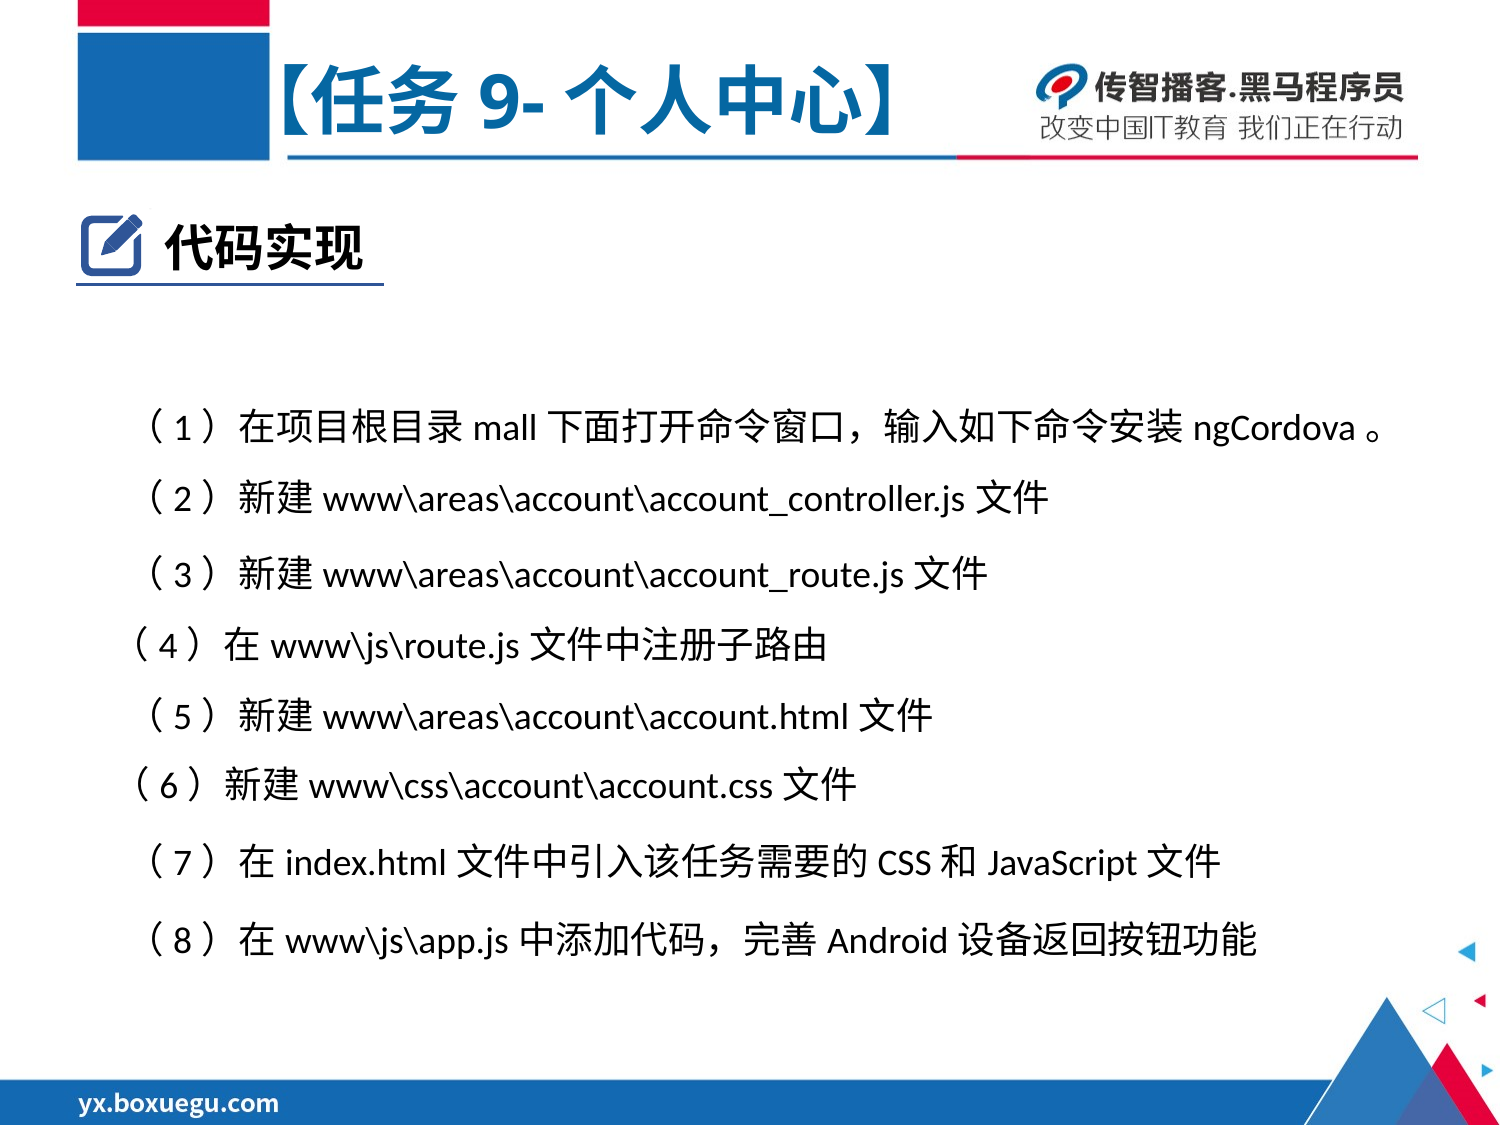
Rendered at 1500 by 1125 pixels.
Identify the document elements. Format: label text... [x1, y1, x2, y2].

picture [0, 0, 1500, 1125]
text_box （6）新建www\css\account\account.css文件 [98, 753, 873, 814]
text_box 【任务9-个人中心】 [200, 44, 974, 165]
text_box （2）新建www\areas\account\account_controller.js文件 [111, 467, 1167, 527]
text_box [76, 208, 965, 285]
text_box （3）新建www\areas\account\account_route.js文件 [111, 542, 1455, 603]
text_box （8）在www\js\app.js中添加代码，完善Android设备返回按钮功能 [111, 909, 1500, 969]
text_box （7）在index.html文件中引入该任务需要的CSS和JavaScript文件 [111, 830, 1442, 891]
text_box （5）新建www\areas\account\account.html文件 [111, 685, 1185, 745]
text_box （4）在www\js\route.js文件中注册子路由 [97, 613, 844, 673]
text_box （1）在项目根目录mall下面打开命令窗口，输入如下命令安装ngCordova。 [111, 395, 1500, 456]
